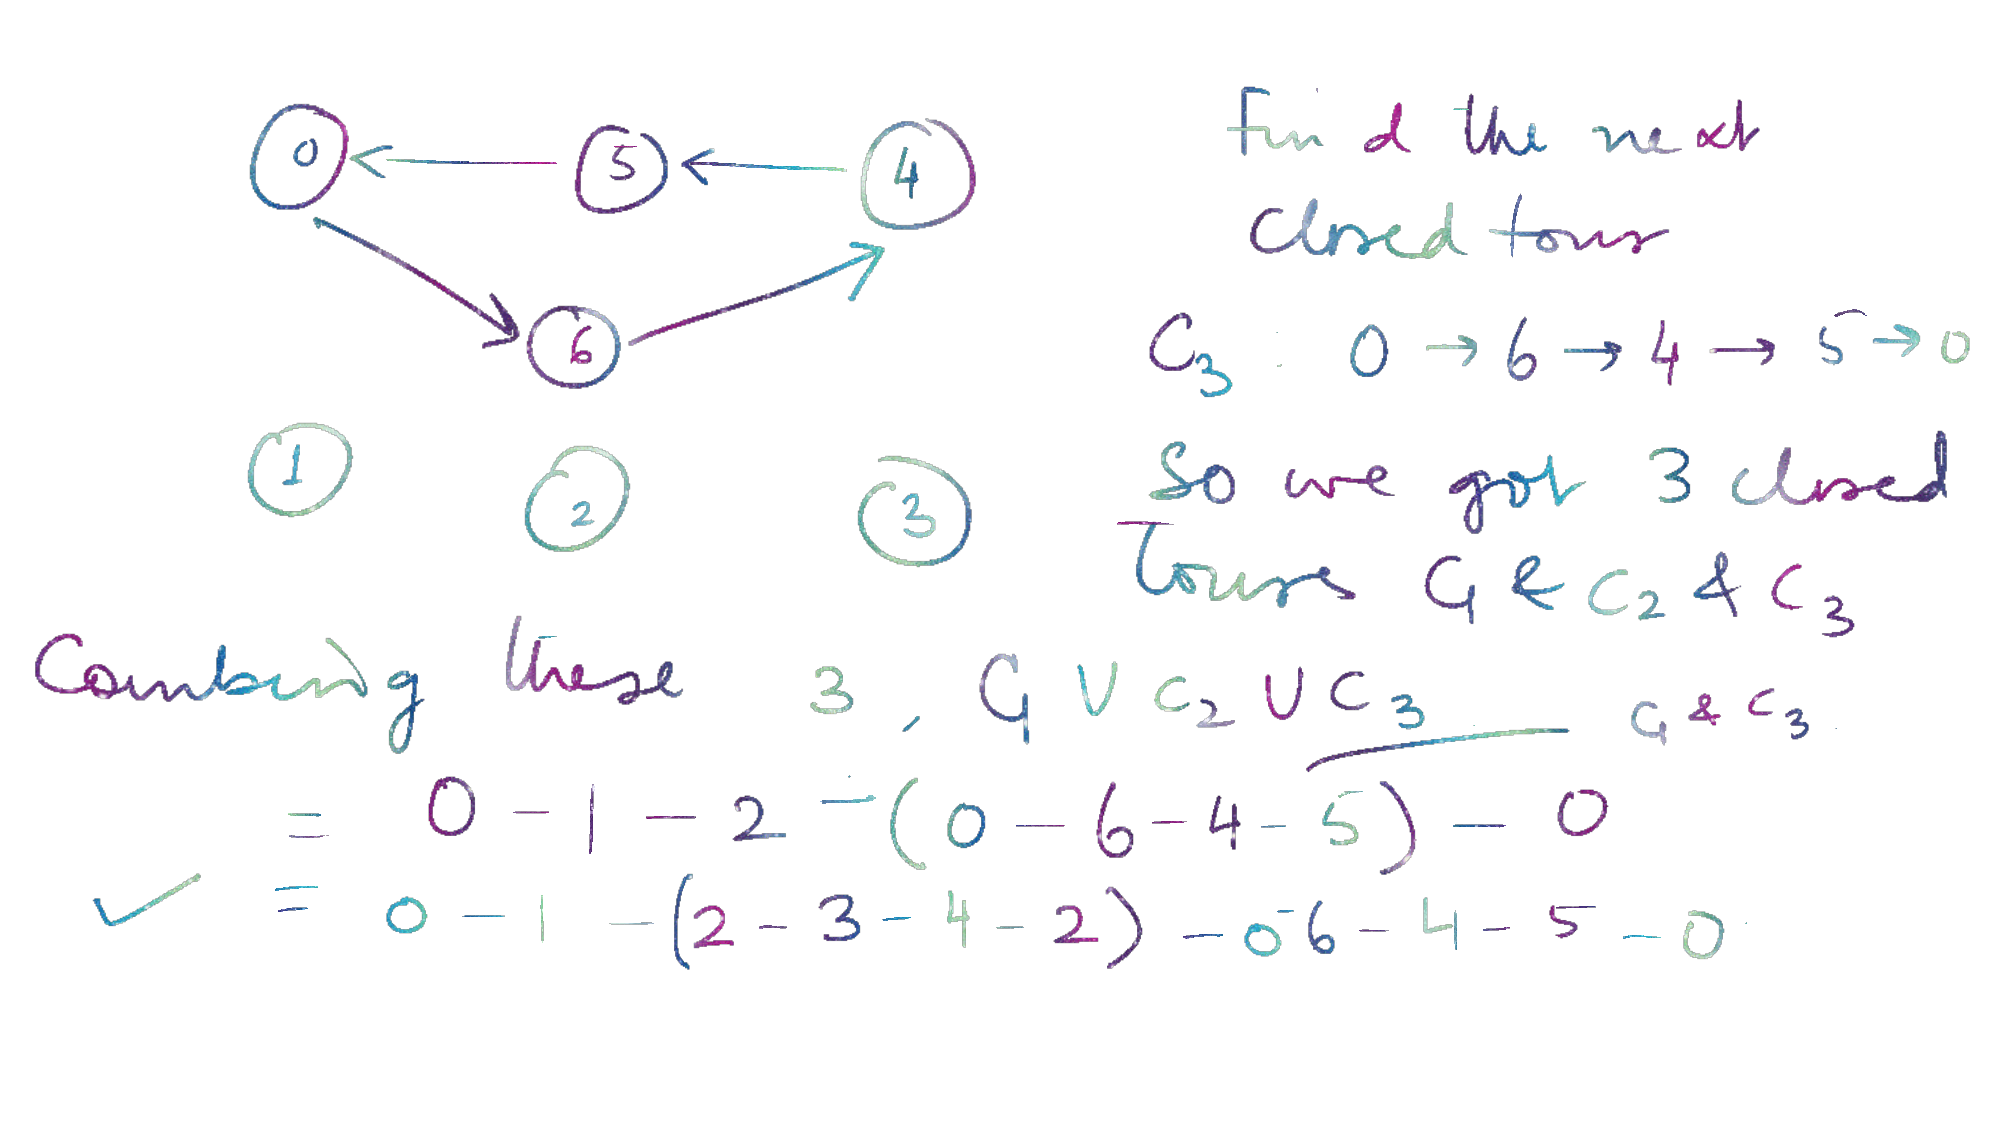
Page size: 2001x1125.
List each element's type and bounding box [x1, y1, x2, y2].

picture [246, 100, 353, 214]
text_box [32, 420, 1951, 878]
text_box [607, 871, 790, 973]
text_box [1223, 85, 1764, 159]
text_box [1147, 307, 1972, 400]
text_box [1247, 191, 1674, 262]
picture [539, 891, 545, 947]
text_box [816, 884, 1747, 972]
text_box [247, 102, 979, 392]
picture [270, 883, 322, 893]
picture [1246, 195, 1475, 263]
picture [89, 878, 205, 930]
text_box [384, 892, 544, 945]
text_box [271, 884, 320, 913]
